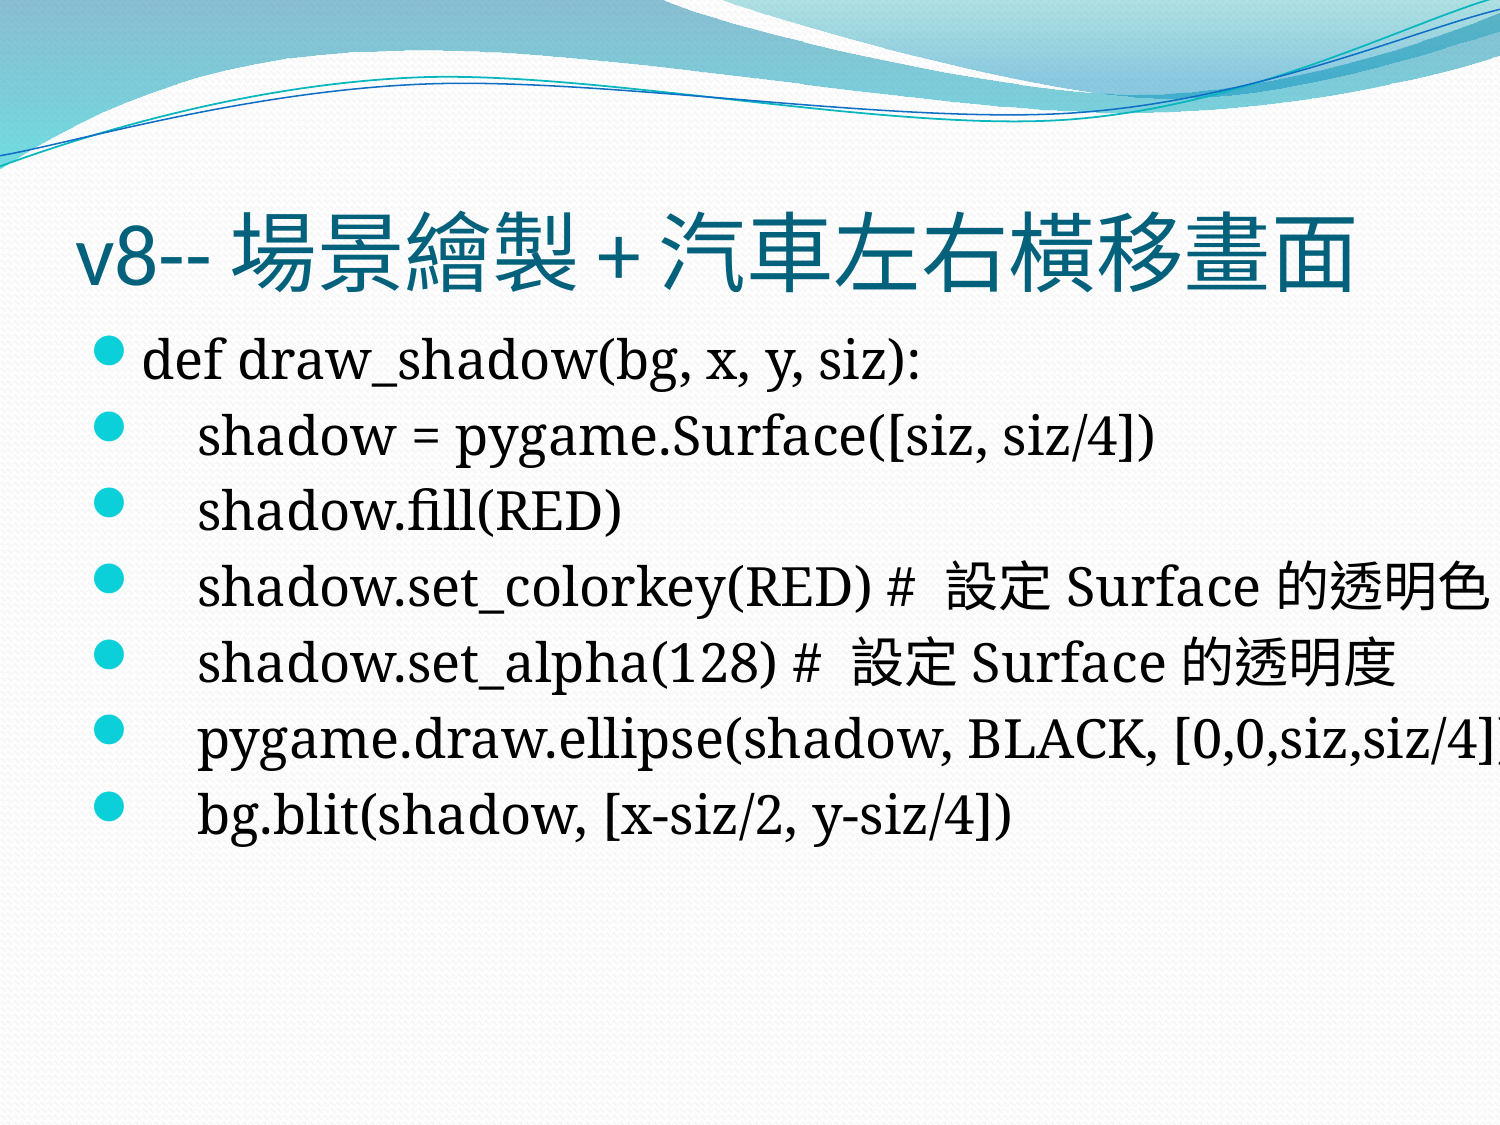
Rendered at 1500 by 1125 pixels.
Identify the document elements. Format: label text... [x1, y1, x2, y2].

title v8--場景繪製+汽車左右橫移畫面 [75, 115, 1425, 303]
list def draw_shadow(bg, x, y, siz): shadow = pygame.Surface([siz, siz/4]) shadow.fill(RED) shadow.set_colorkey(RED) # 設定Surface的透明色 shadow.set_alpha(128) # 設定Surface的透明度 pygame.draw.ellipse(shadow, BLACK, [0,0,siz,siz/4]) bg.blit(shadow, [x-siz/2, y-siz/4]) [75, 317, 1500, 1038]
